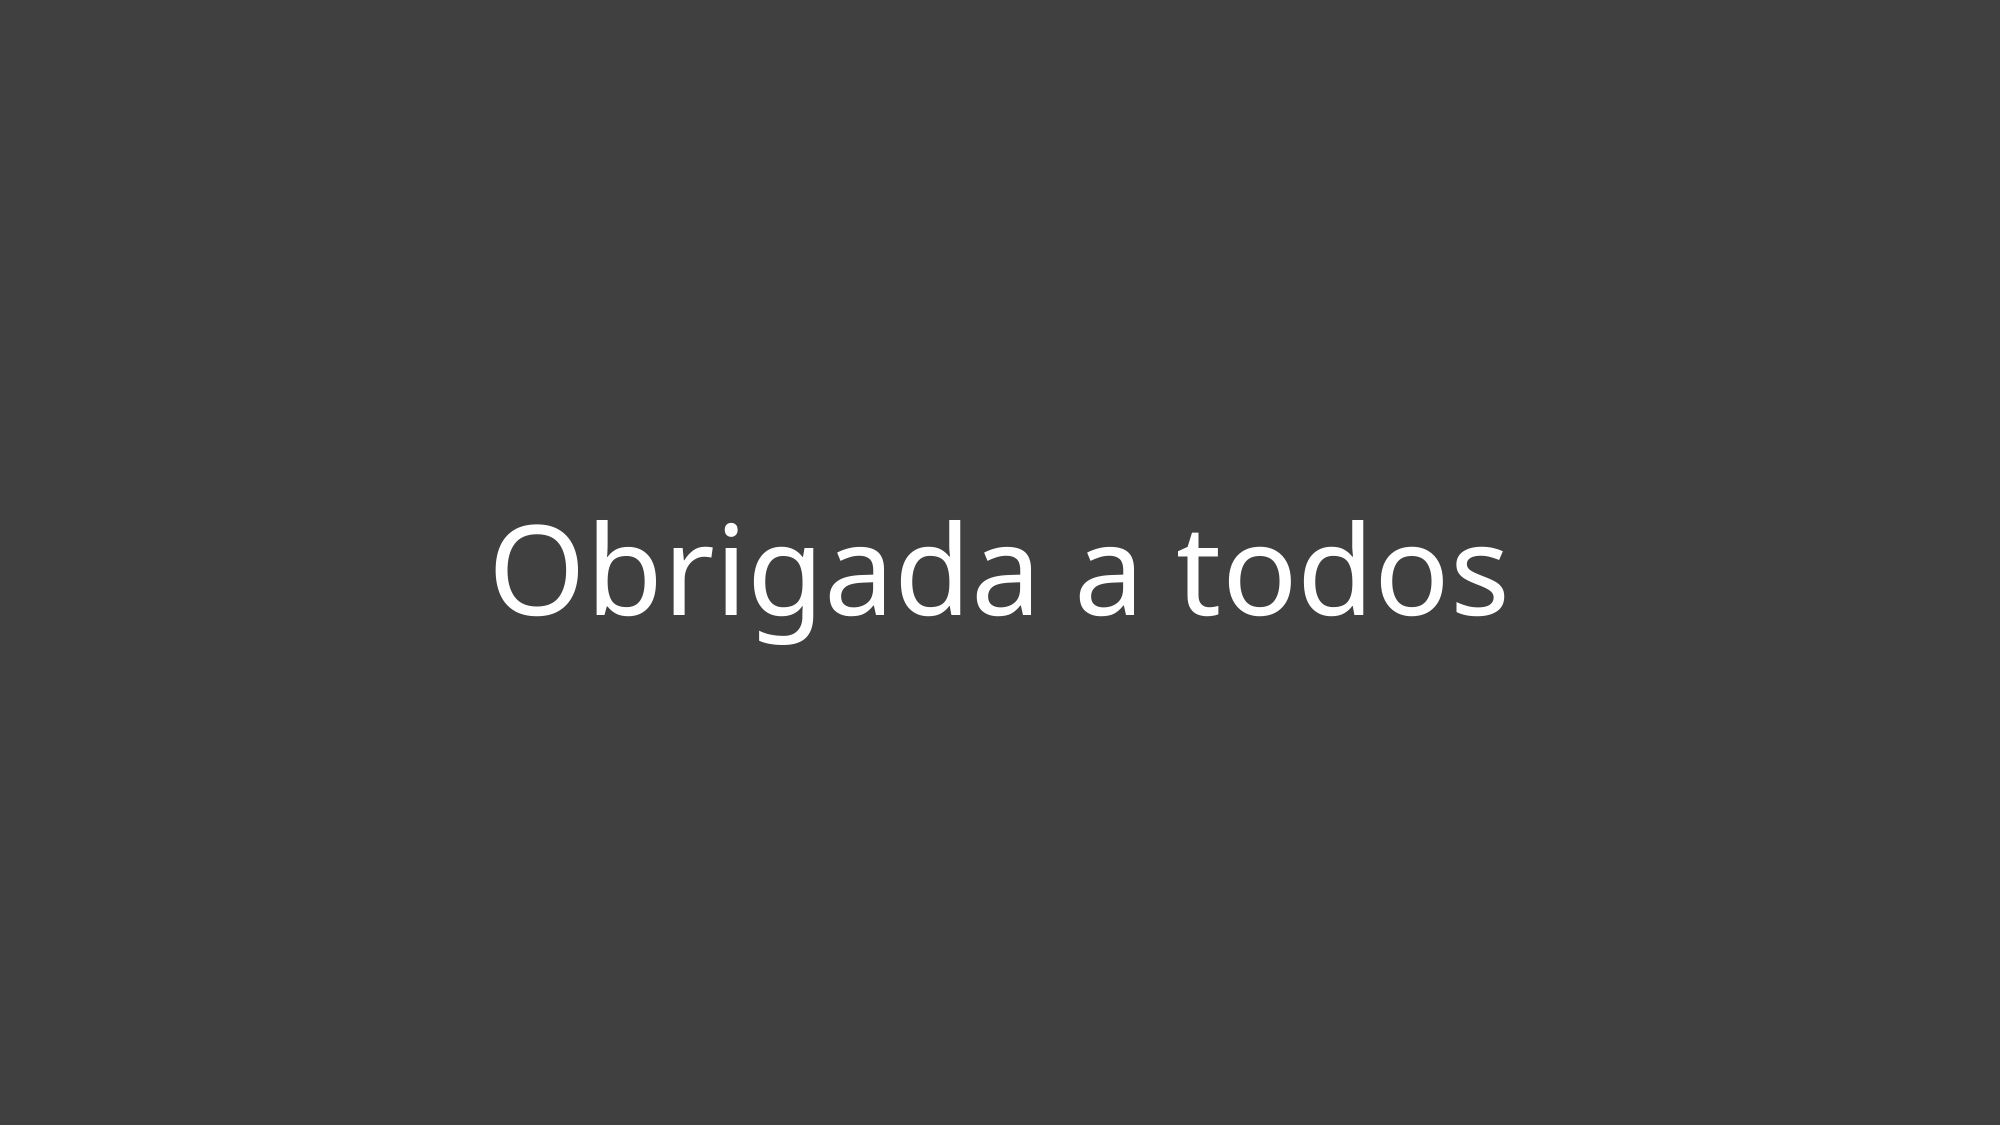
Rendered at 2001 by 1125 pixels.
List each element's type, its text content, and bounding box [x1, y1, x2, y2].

title Obrigada a todos [249, 257, 1750, 650]
